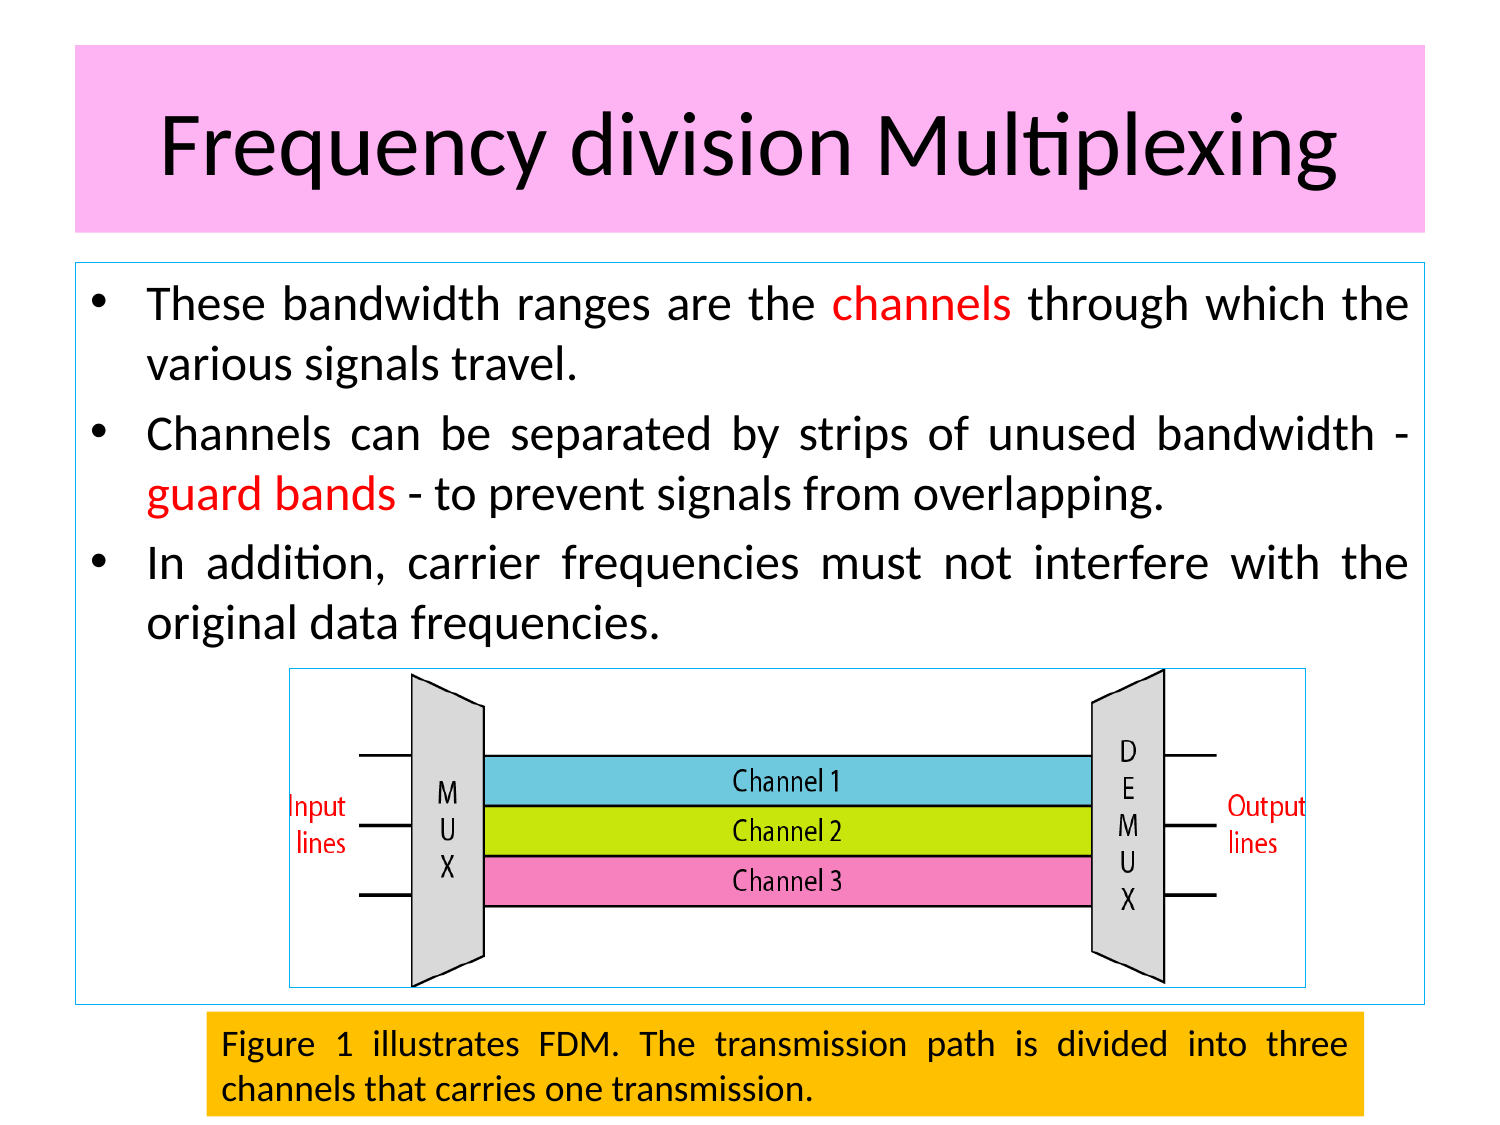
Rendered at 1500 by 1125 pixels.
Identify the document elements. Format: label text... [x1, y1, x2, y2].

list These bandwidth ranges are the channels through which the various signals travel. Channels can be separated by strips of unused bandwidth -guard bands - to prevent signals from overlapping. In addition, carrier frequencies must not interfere with the original data frequencies. [75, 262, 1425, 1005]
picture [291, 670, 1304, 986]
text_box Figure 1 illustrates FDM. The transmission path is divided into three channels that carries one transmission. [206, 1011, 1365, 1117]
title Frequency division Multiplexing [75, 45, 1425, 233]
